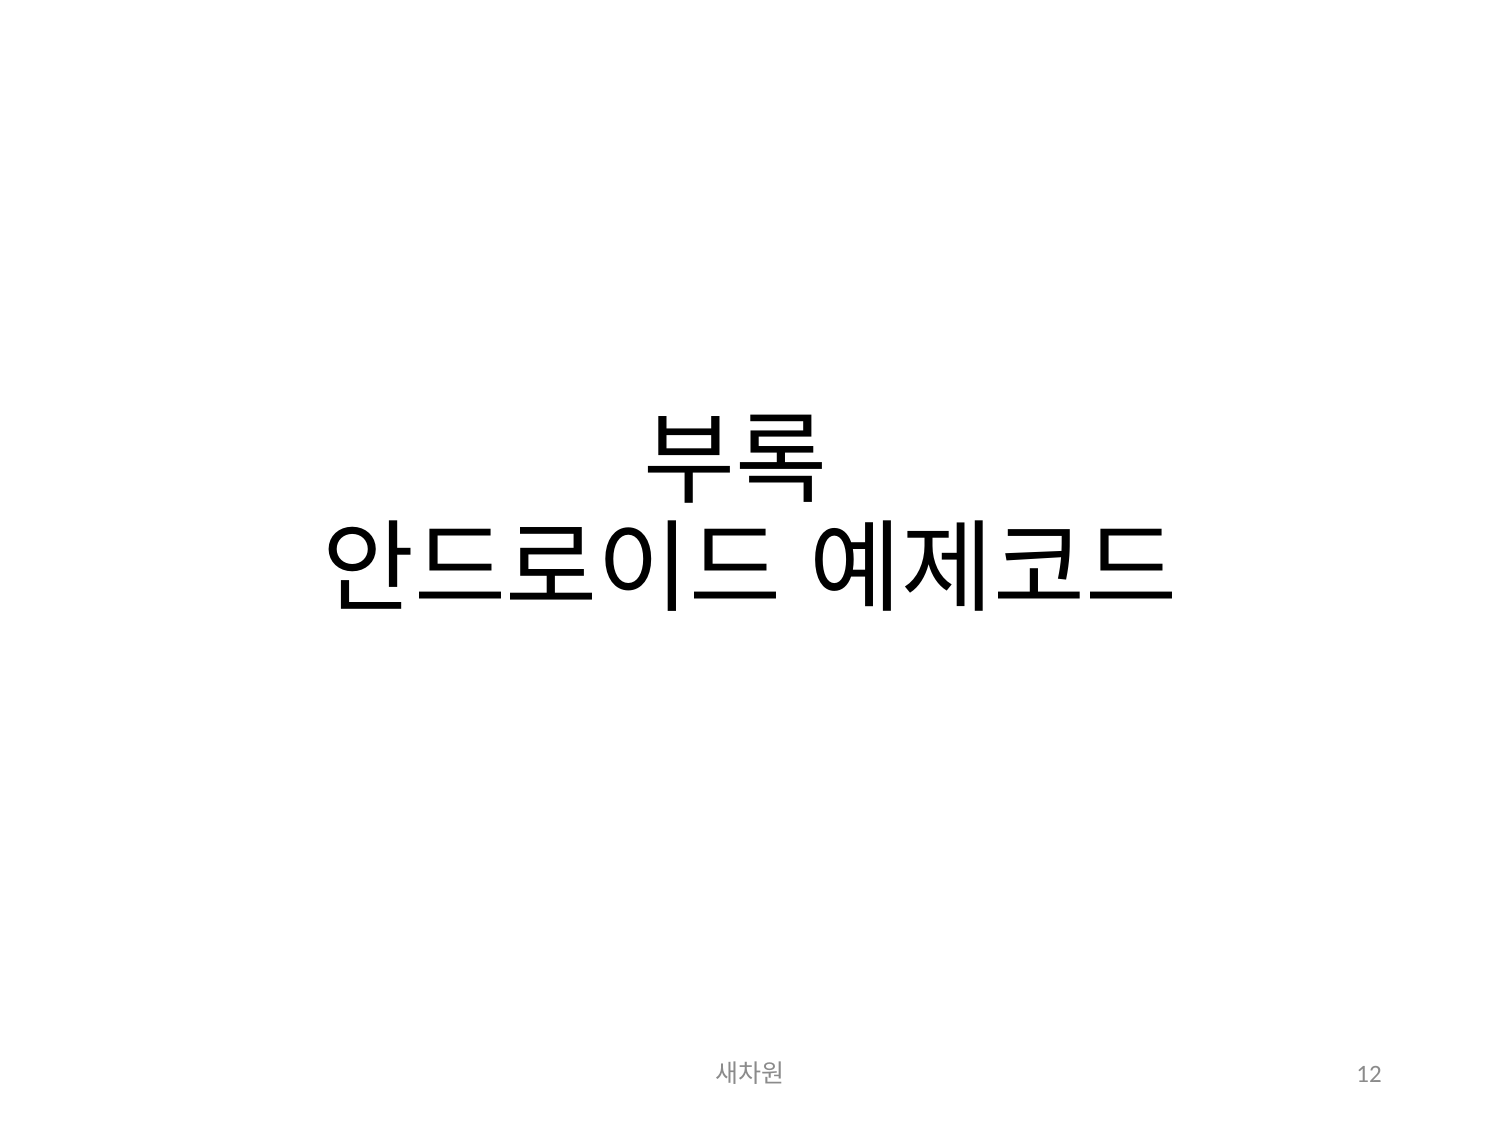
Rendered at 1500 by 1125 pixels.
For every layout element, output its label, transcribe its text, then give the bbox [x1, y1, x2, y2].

footer 새차원 [496, 1042, 1004, 1103]
slide_number 12 [1059, 1042, 1397, 1103]
title 부록 안드로이드 예제코드 [157, 395, 1343, 633]
